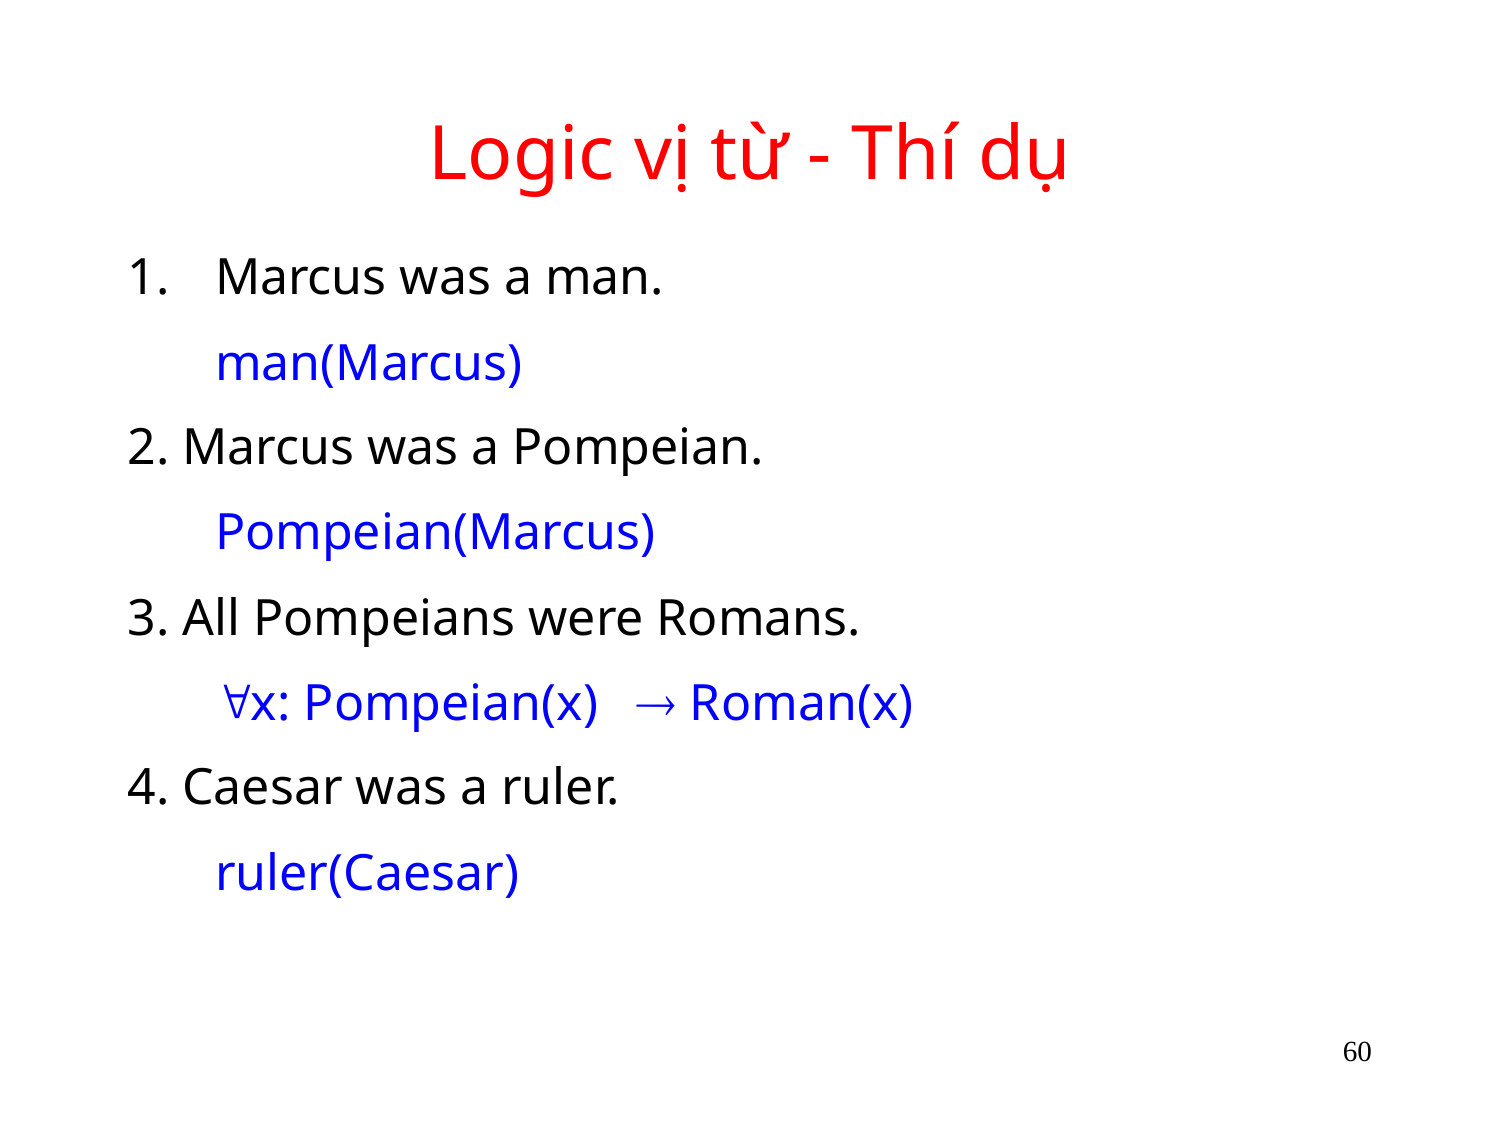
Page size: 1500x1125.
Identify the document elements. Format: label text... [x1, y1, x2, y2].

slide_number 60 [1074, 1025, 1388, 1100]
title Logic vị từ - Thí dụ [112, 99, 1388, 200]
list Marcus was a man. man(Marcus) 2. Marcus was a Pompeian. Pompeian(Marcus) 3. All Pompeians were Romans. x: Pompeian(x)  Roman(x) 4. Caesar was a ruler. ruler(Caesar) [112, 237, 1388, 1000]
